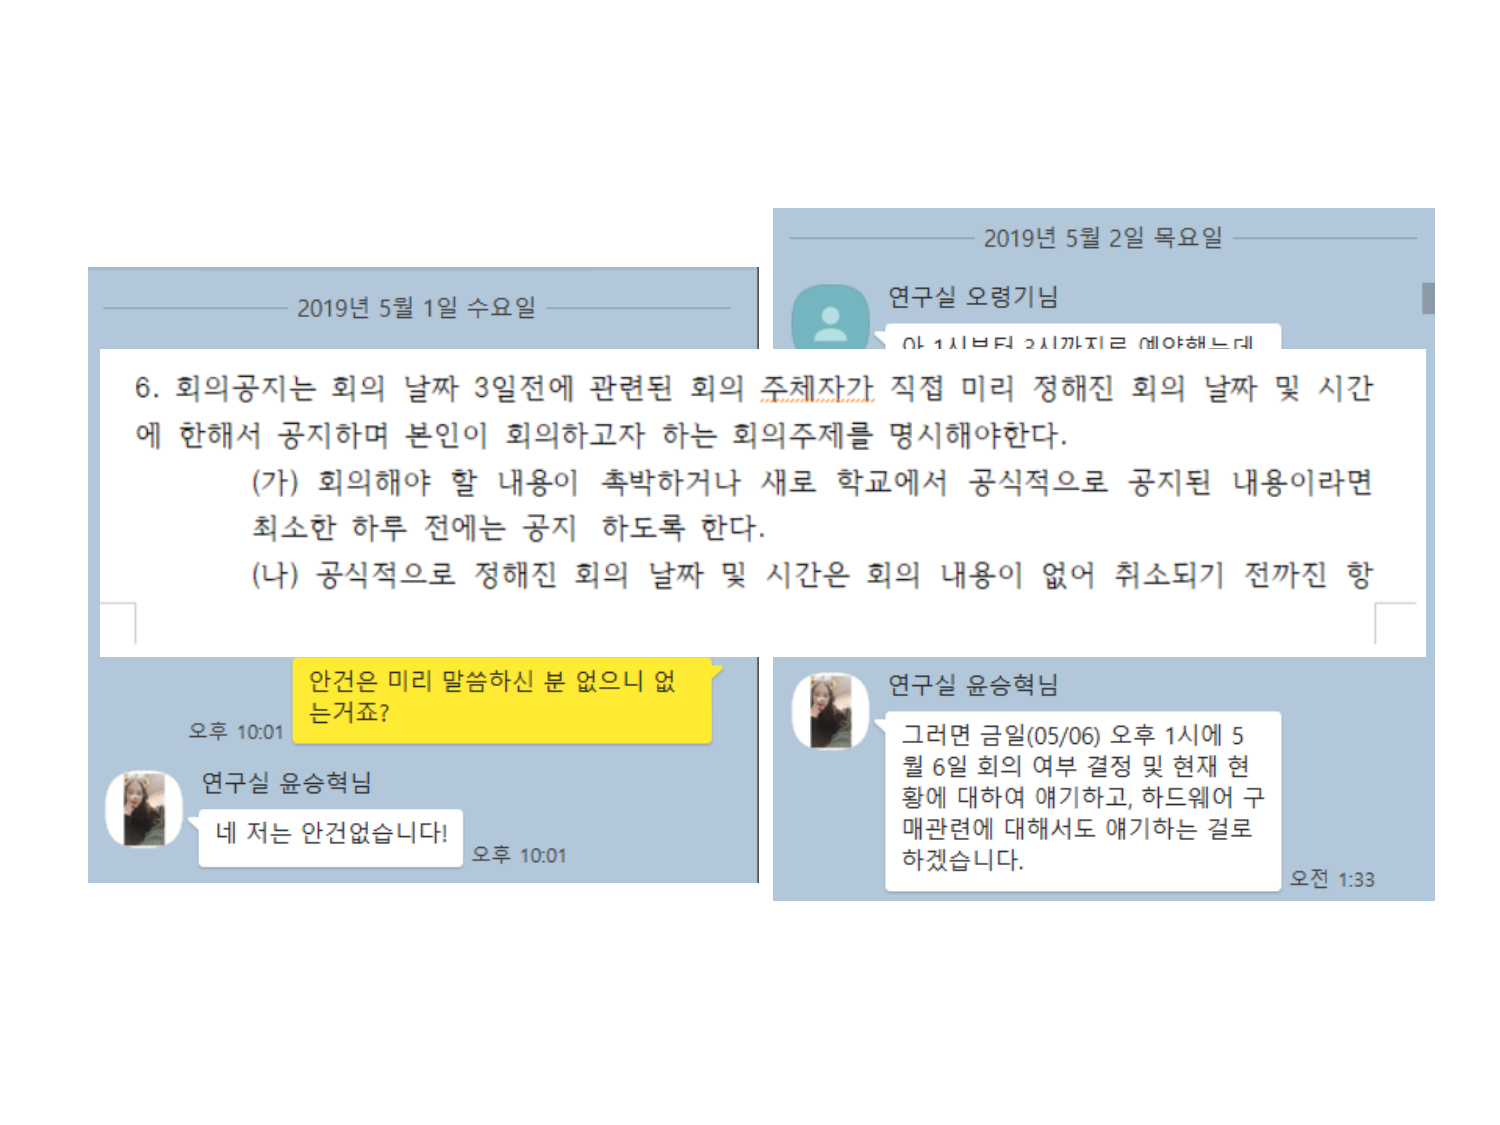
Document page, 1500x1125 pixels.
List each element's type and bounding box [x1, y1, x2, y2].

picture [88, 207, 1435, 901]
